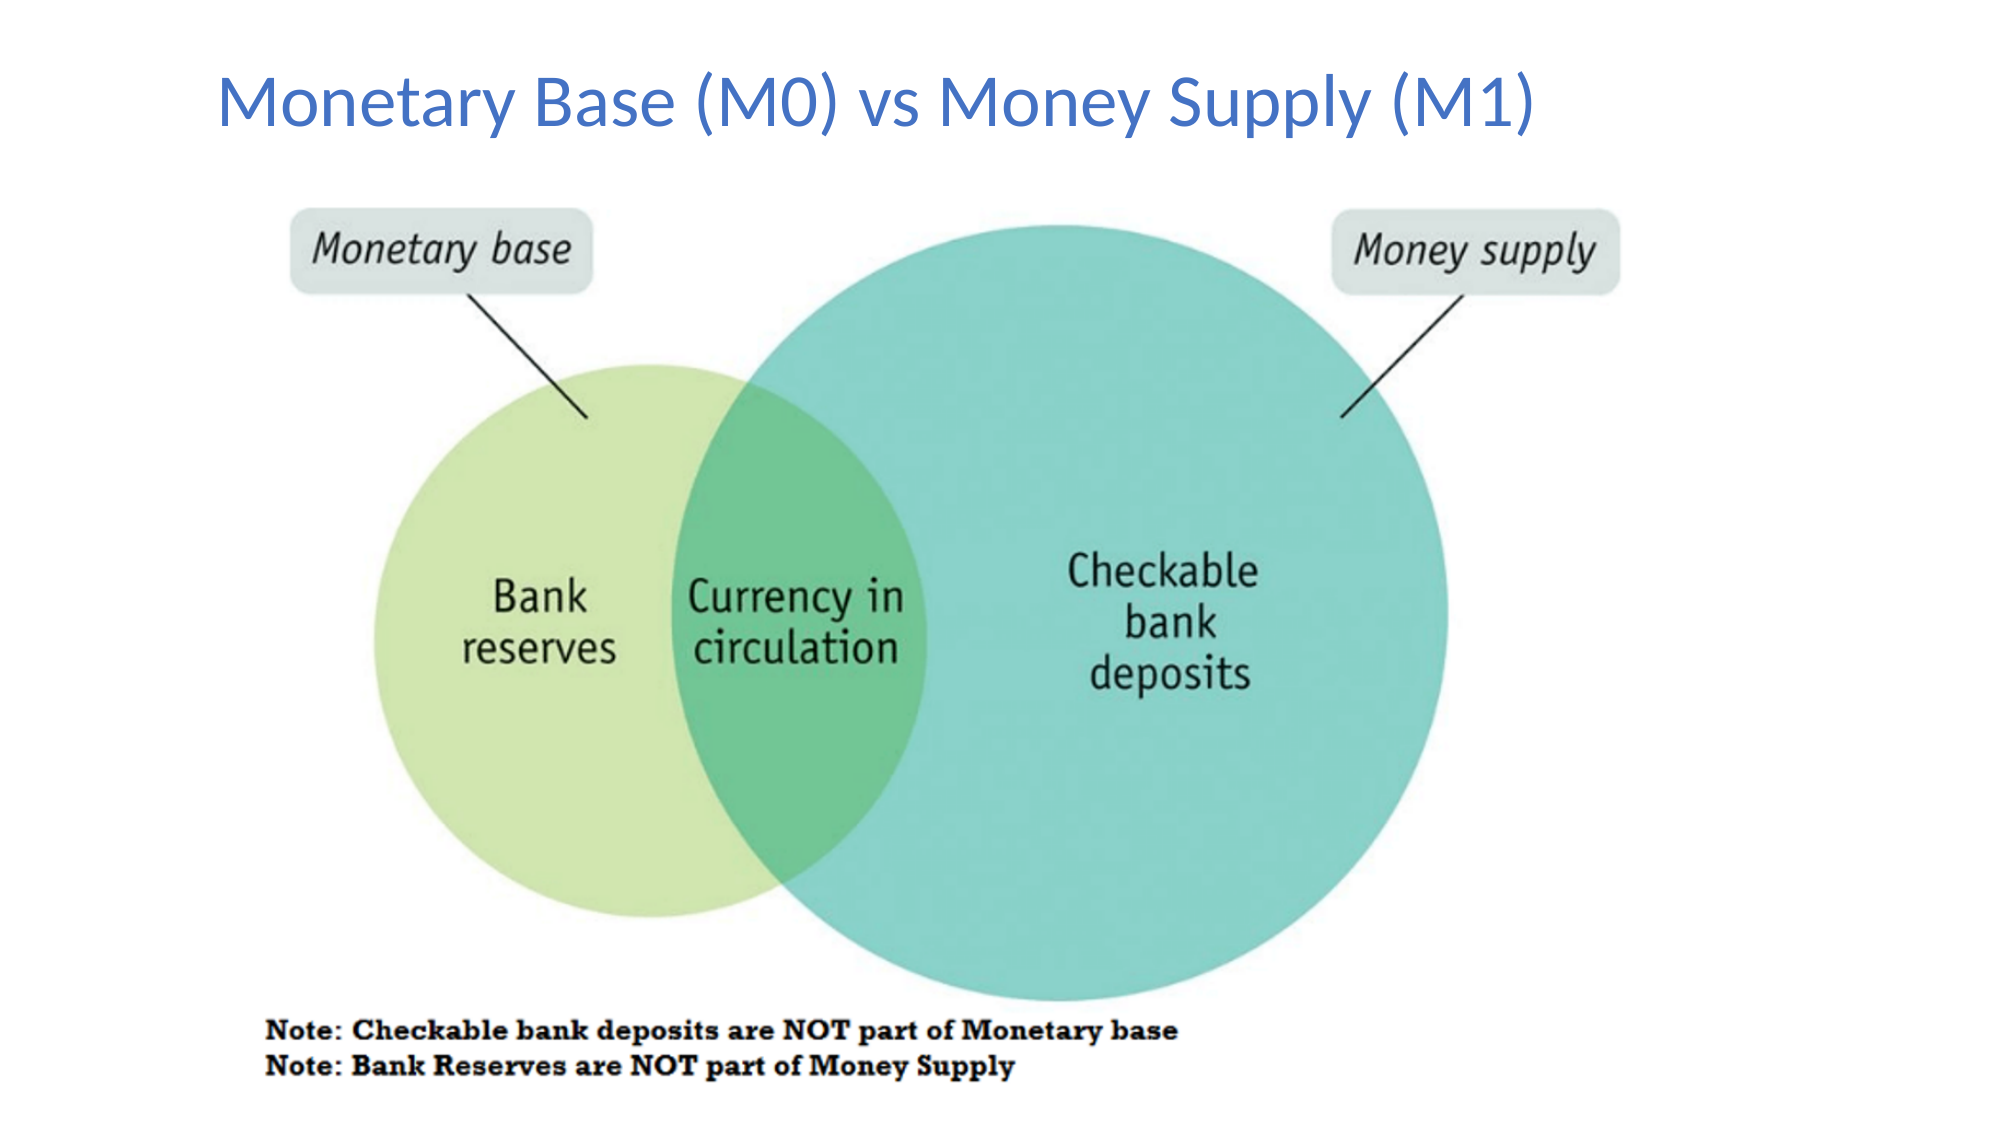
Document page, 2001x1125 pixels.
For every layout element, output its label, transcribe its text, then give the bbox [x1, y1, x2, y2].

text_box Monetary Base (M0) vs Money Supply (M1) [201, 43, 1719, 149]
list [182, 159, 1732, 1102]
